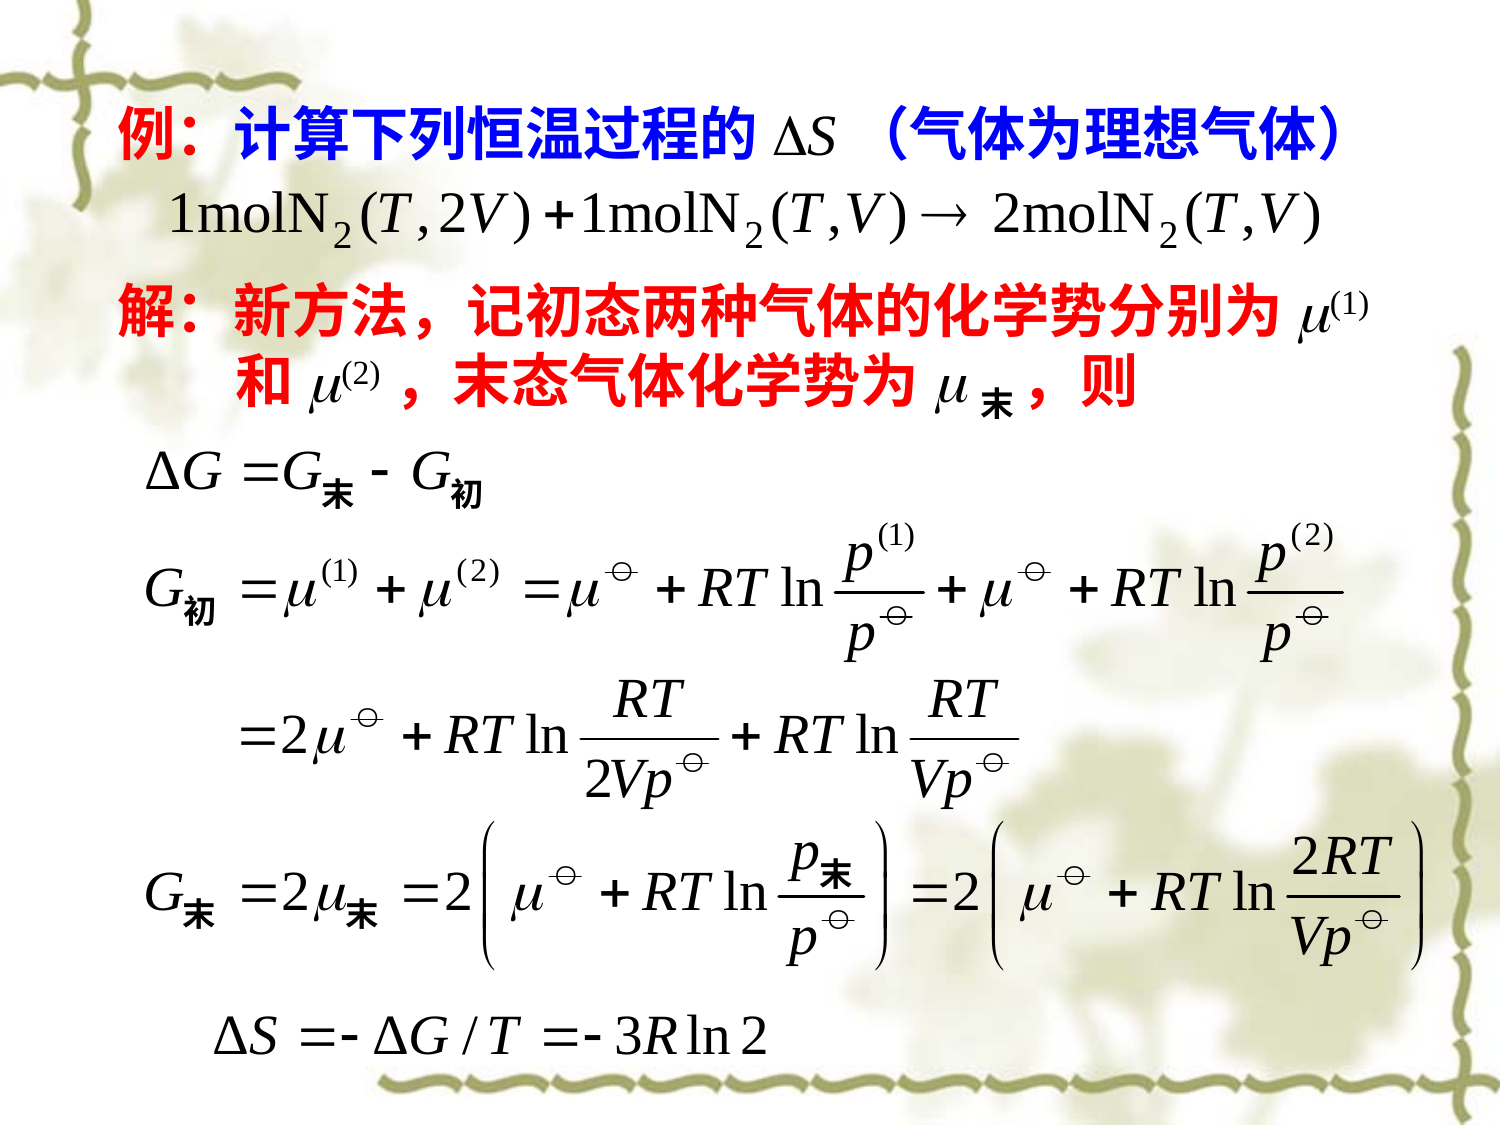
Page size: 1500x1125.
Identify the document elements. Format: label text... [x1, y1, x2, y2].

picture [0, 0, 1500, 1125]
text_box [204, 1001, 777, 1069]
text_box 解：新方法，记初态两种气体的化学势分别为m(1)和m(2)，末态气体化学势为m末 ，则 [102, 266, 1450, 431]
text_box 例：计算下列恒温过程的DS（气体为理想气体） [102, 89, 1415, 175]
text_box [165, 173, 1335, 263]
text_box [136, 435, 1443, 983]
